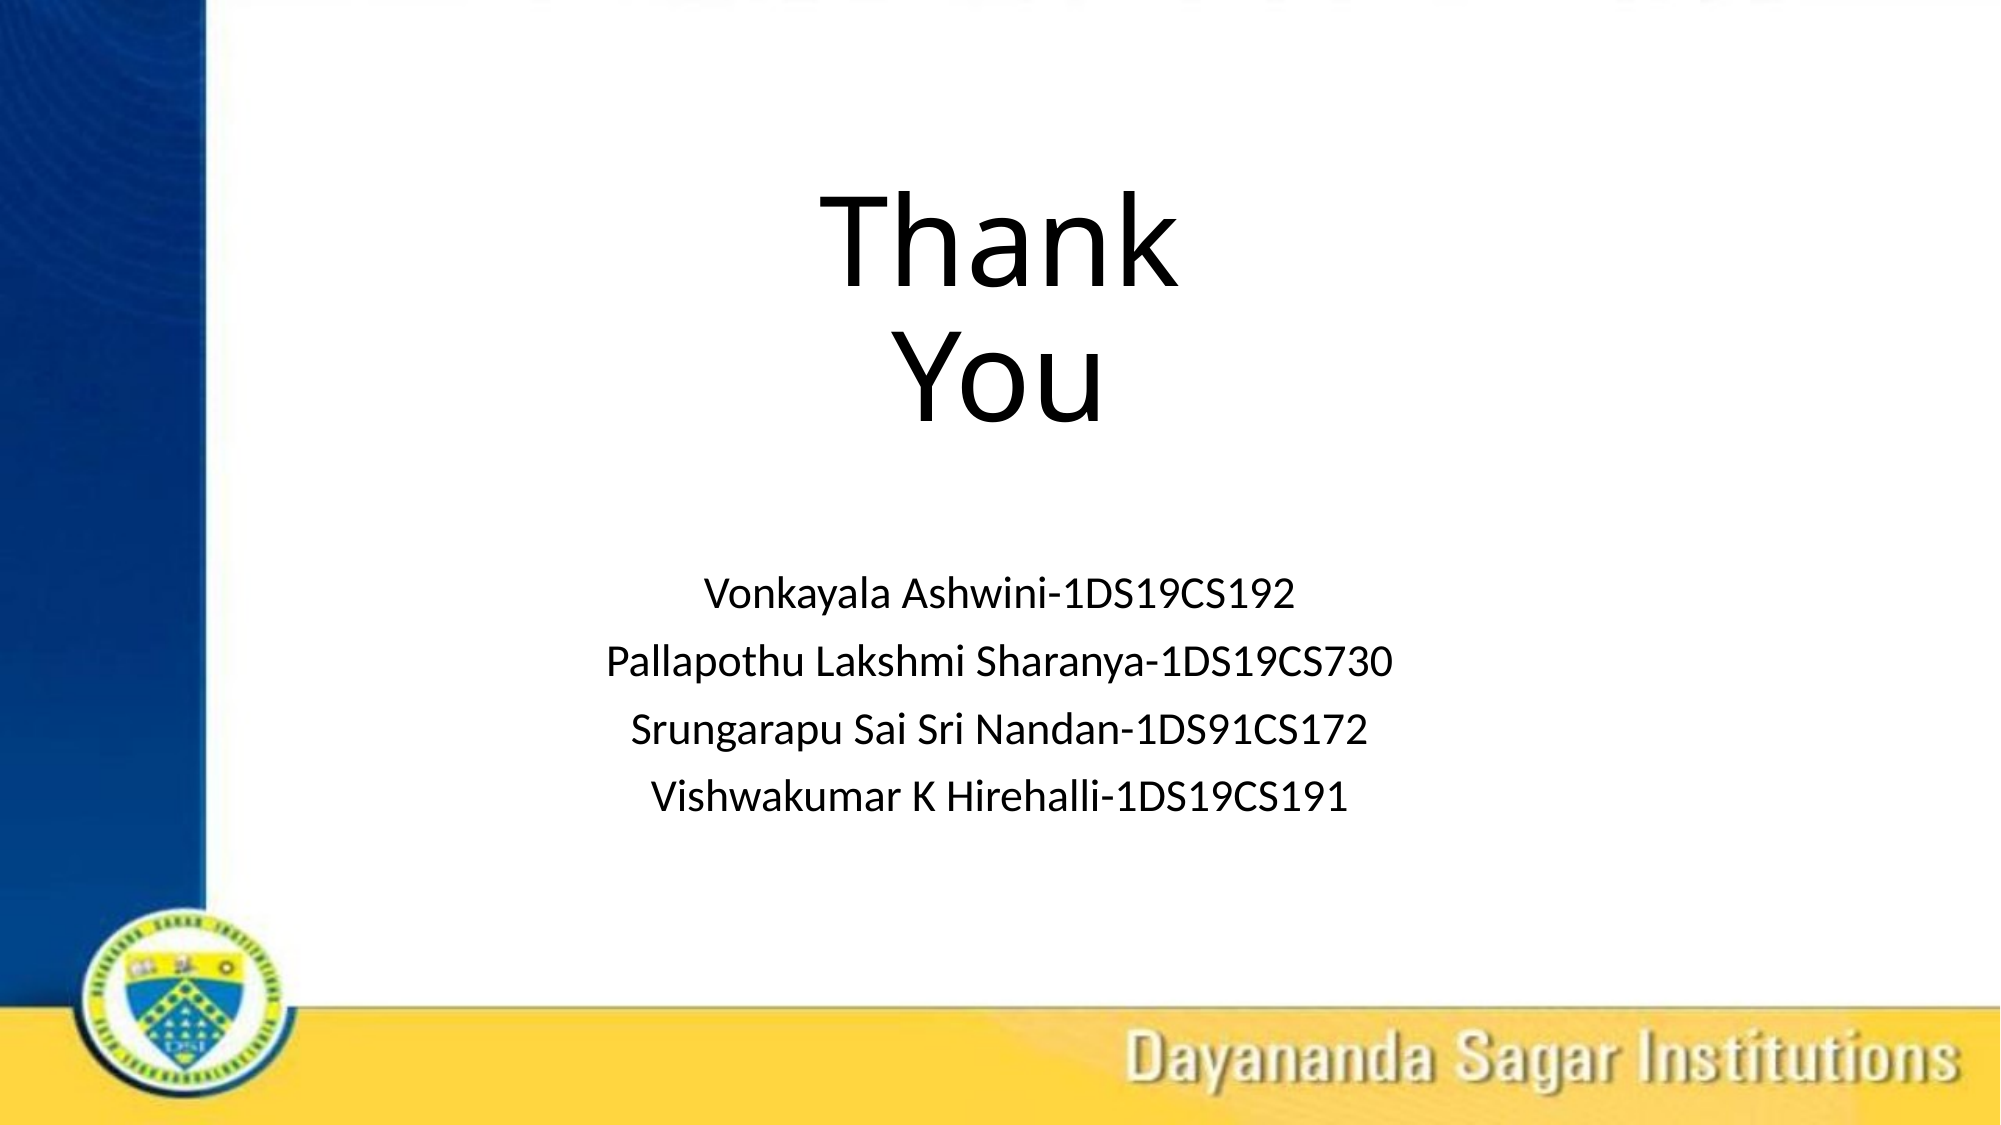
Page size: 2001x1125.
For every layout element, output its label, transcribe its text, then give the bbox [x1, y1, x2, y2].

subtitle Vonkayala Ashwini-1DS19CS192 Pallapothu Lakshmi Sharanya-1DS19CS730 Srungarapu Sai Sri Nandan-1DS91CS172 Vishwakumar K Hirehalli-1DS19CS191 [566, 561, 1434, 834]
title Thank You [707, 296, 1293, 456]
picture [0, 0, 2001, 1125]
